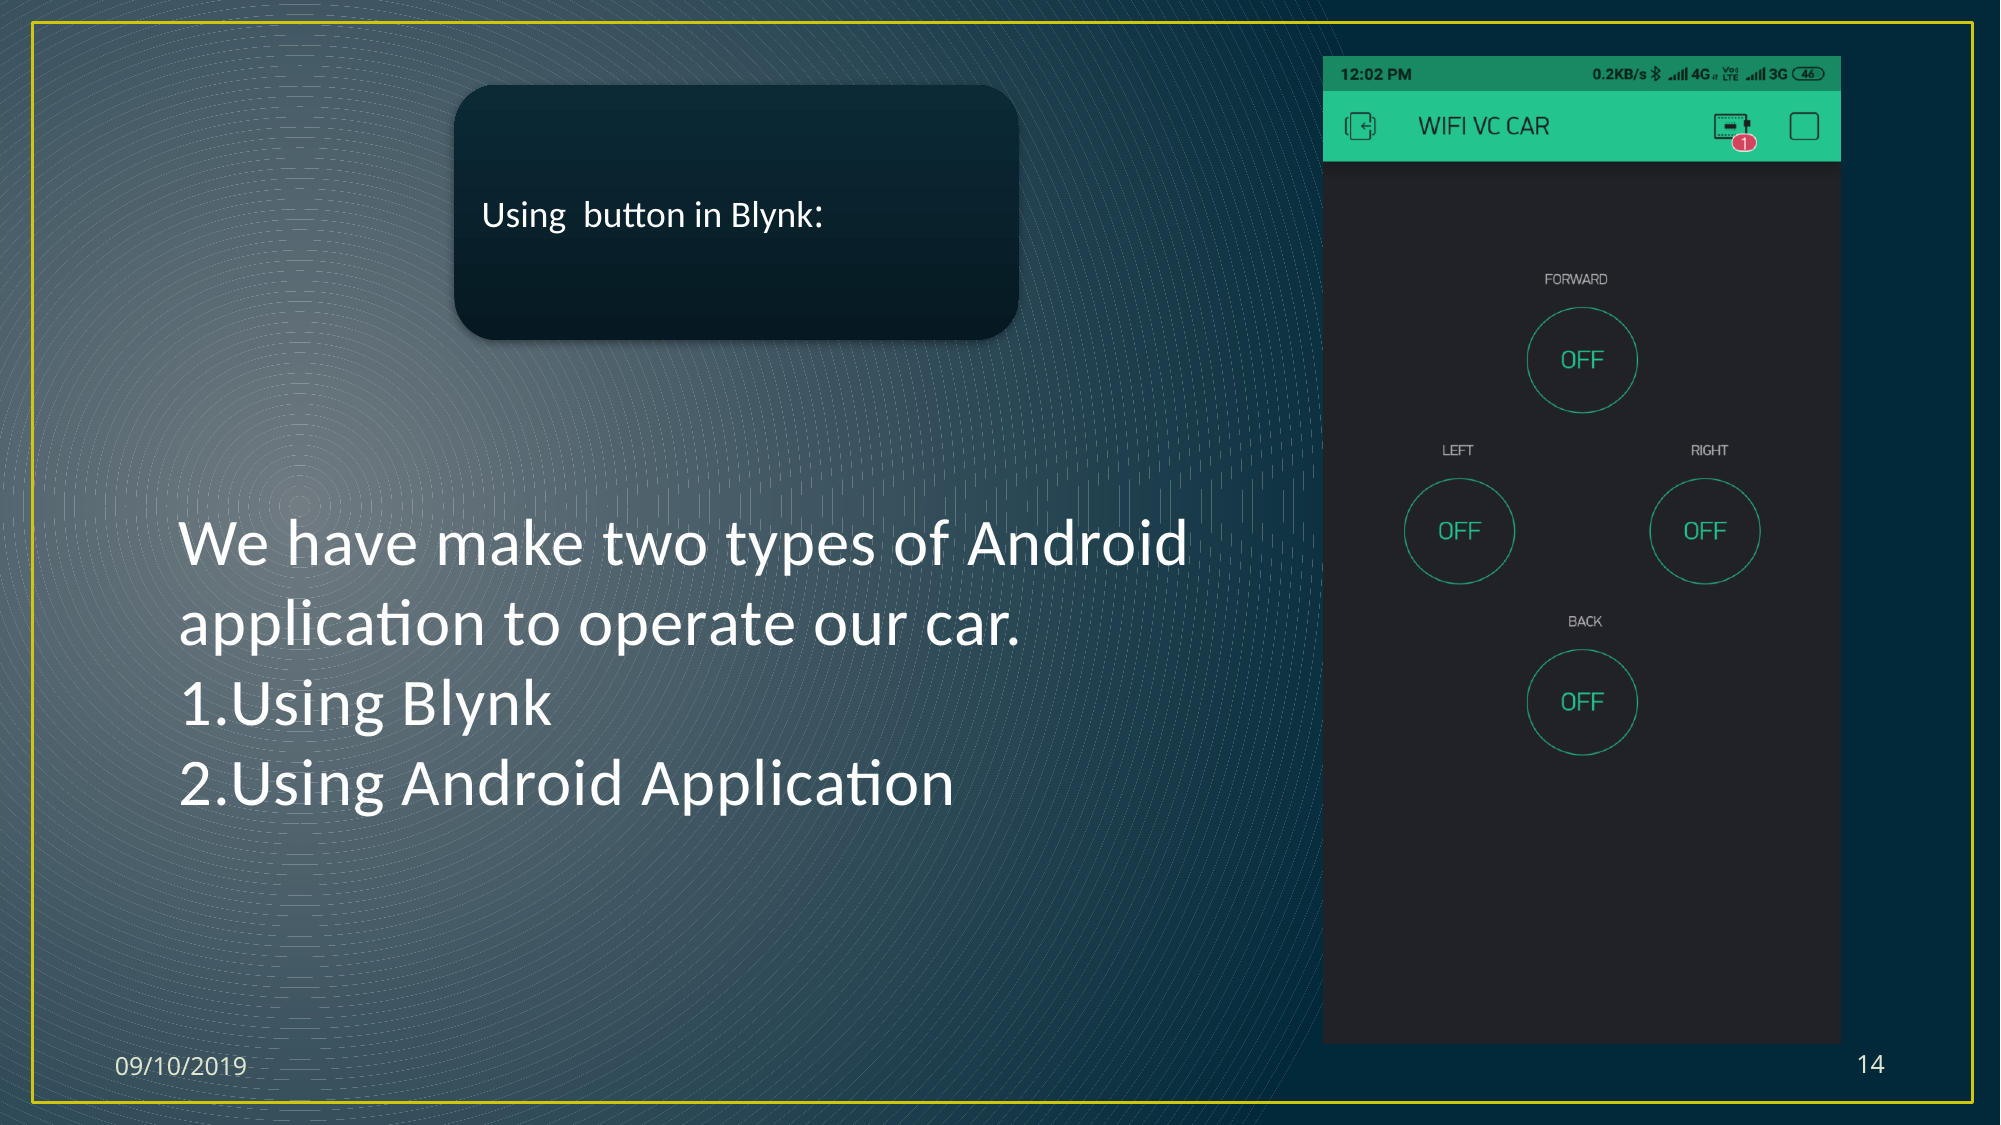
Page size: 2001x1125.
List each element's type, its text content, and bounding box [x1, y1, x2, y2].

picture [1312, 910, 1320, 950]
picture [1312, 64, 1320, 102]
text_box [454, 84, 1020, 341]
slide_number 14 [1433, 1035, 1900, 1096]
title We have make two types of Android application to operate our car. 1.Using Blynk 2.Using Android Application [163, 342, 1209, 907]
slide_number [99, 1035, 567, 1096]
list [1322, 55, 1841, 1044]
